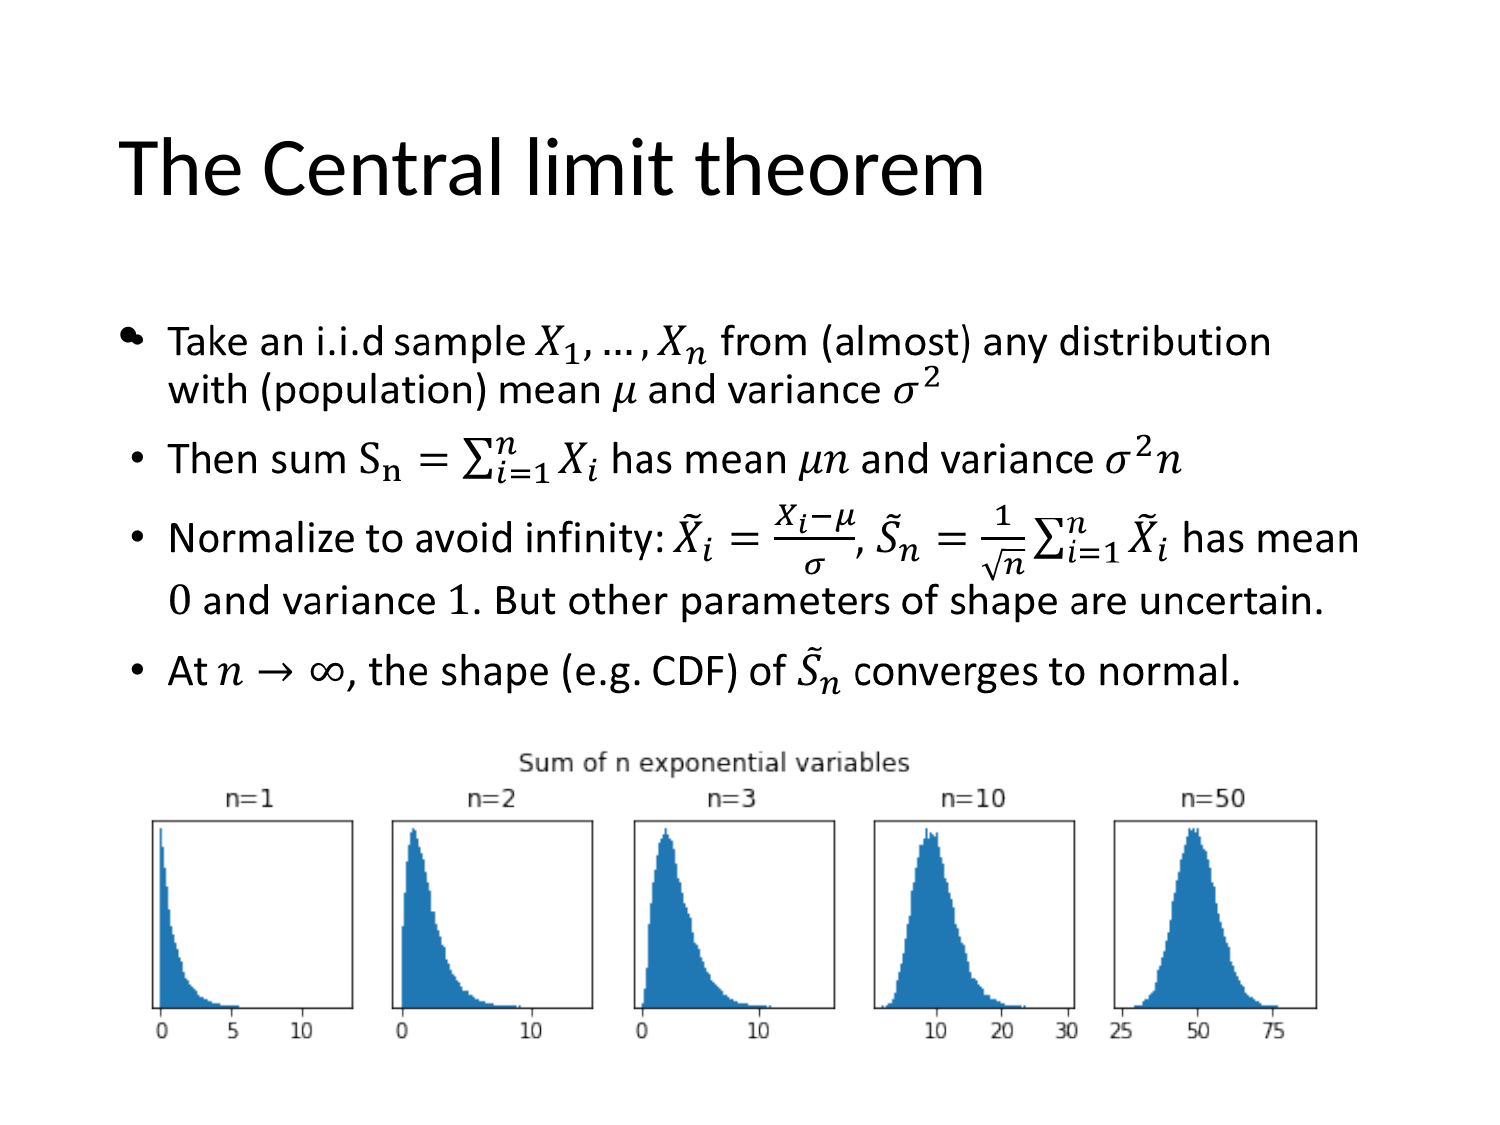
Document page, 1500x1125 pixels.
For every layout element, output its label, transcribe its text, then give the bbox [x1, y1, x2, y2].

picture [129, 736, 1337, 1059]
list [103, 299, 1397, 738]
title The Central limit theorem [103, 59, 1397, 278]
